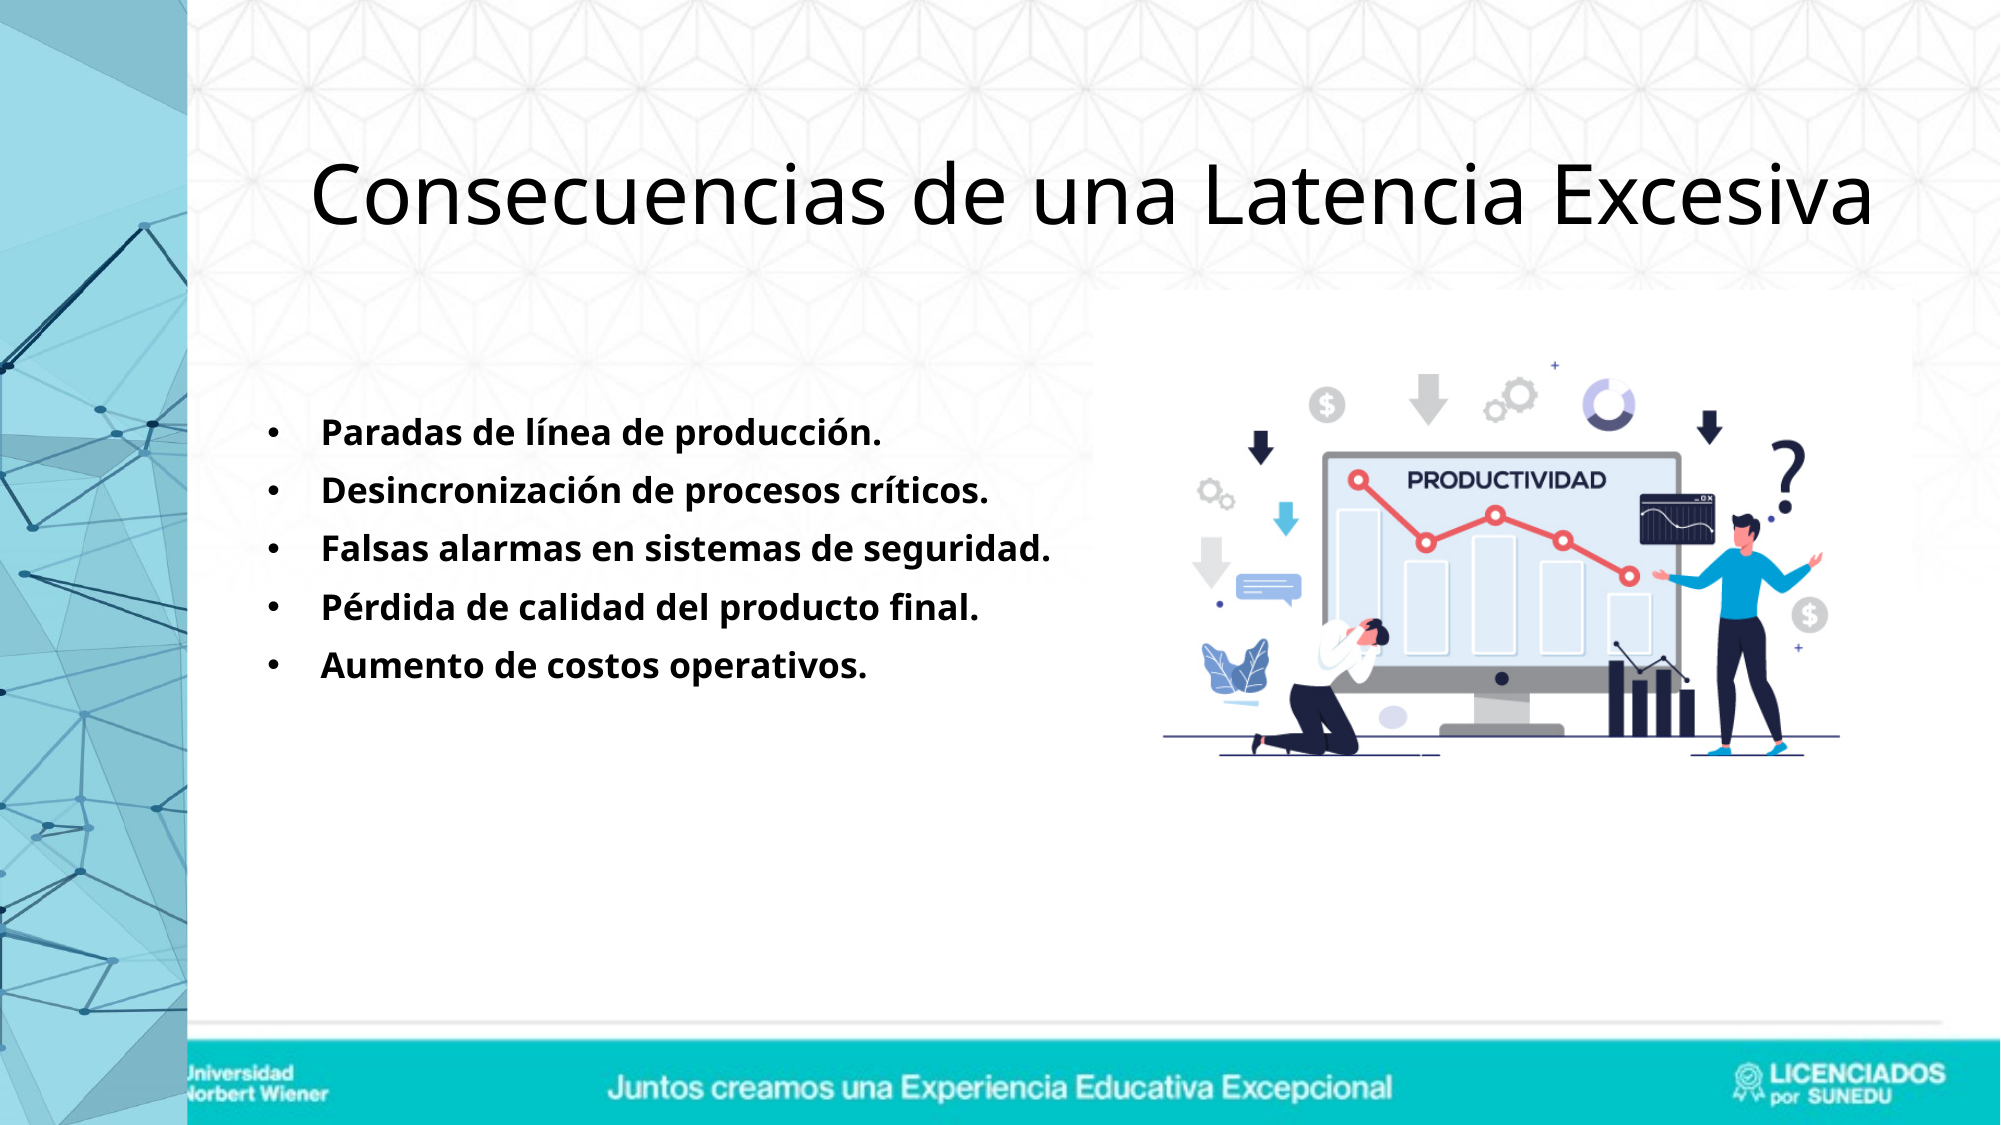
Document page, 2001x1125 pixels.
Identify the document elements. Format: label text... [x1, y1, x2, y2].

title Consecuencias de una Latencia Excesiva [188, 131, 2000, 251]
subtitle Paradas de línea de producción. Desincronización de procesos críticos. Falsas alarmas en sistemas de seguridad. Pérdida de calidad del producto final. Aumento de costos operativos. [252, 407, 1093, 718]
picture [0, 0, 2001, 1125]
